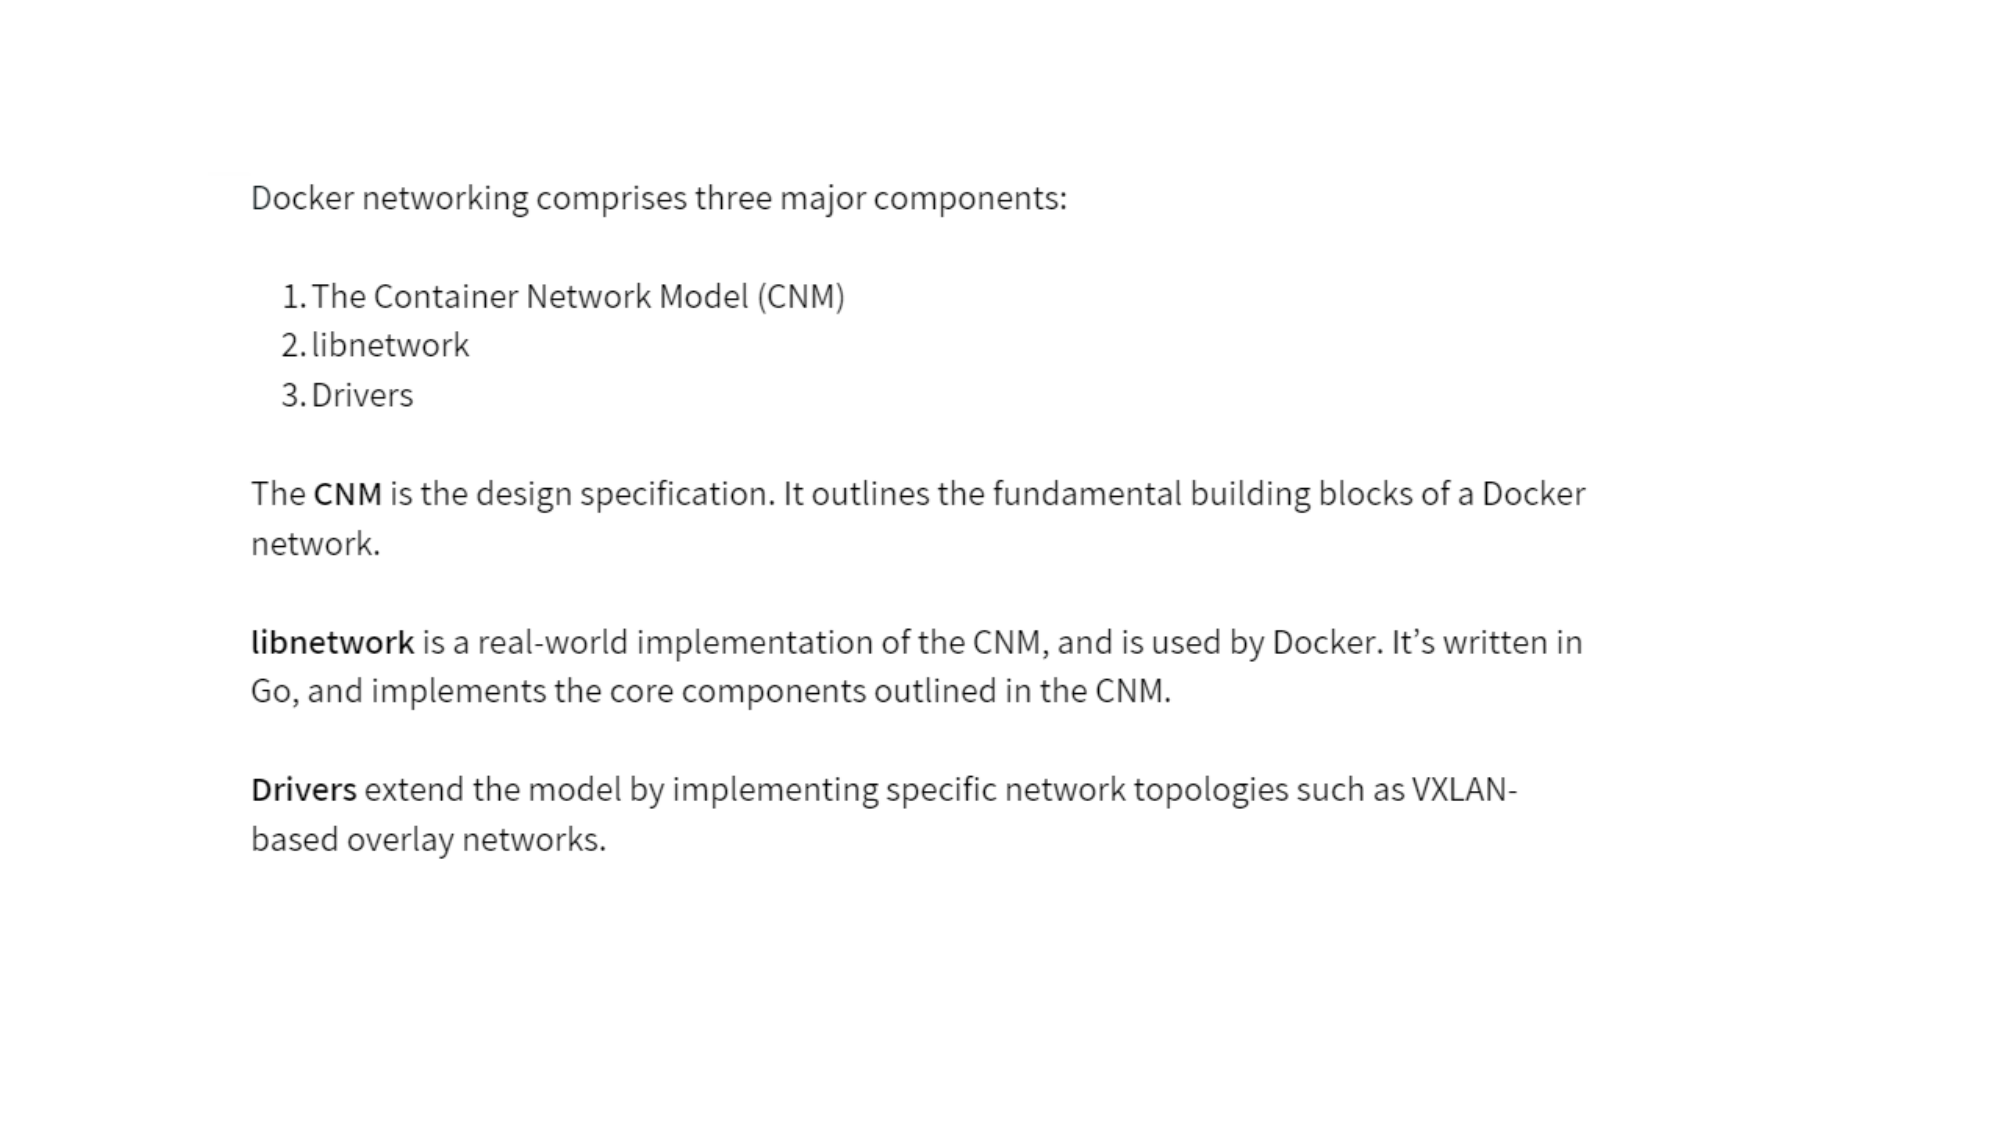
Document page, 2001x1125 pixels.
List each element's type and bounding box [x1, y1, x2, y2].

picture [208, 172, 1658, 873]
